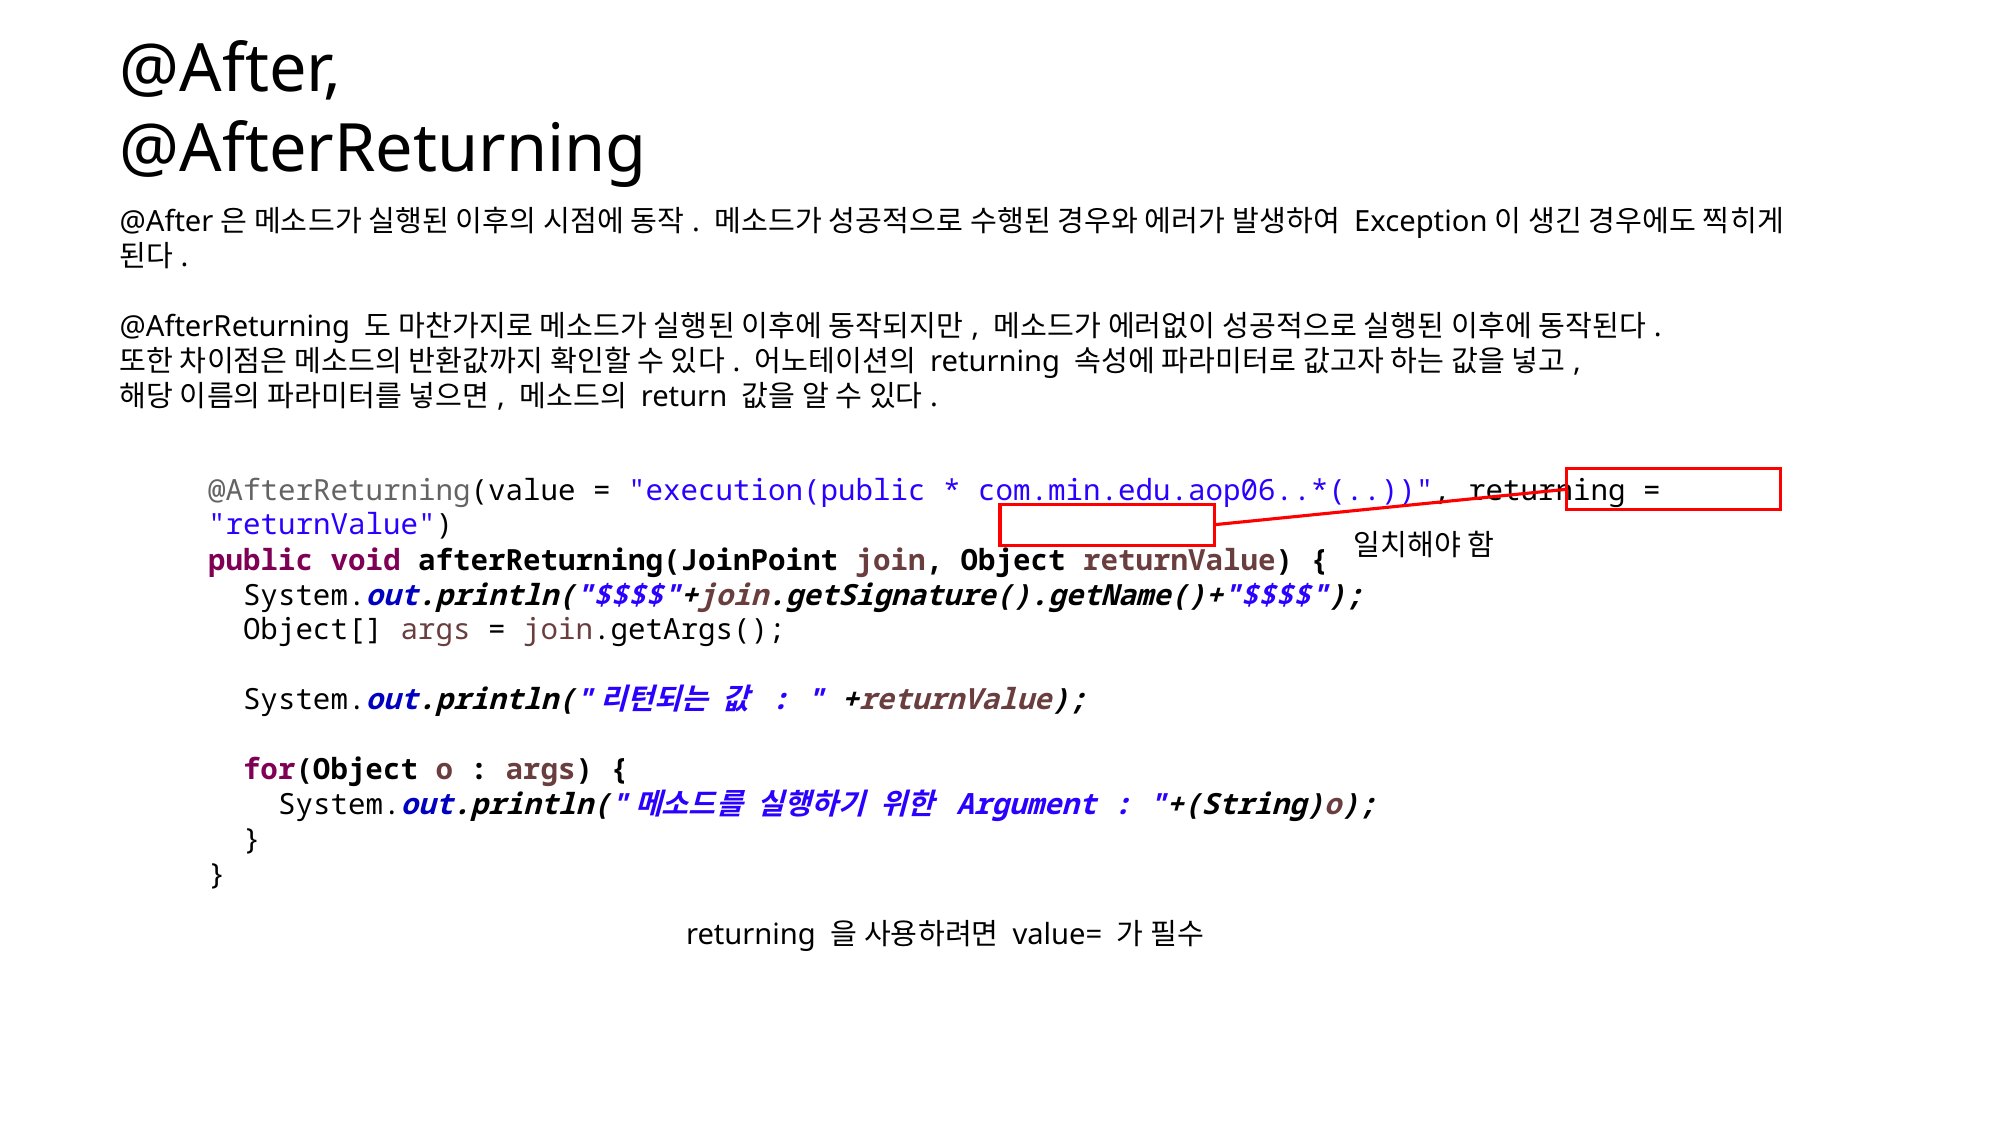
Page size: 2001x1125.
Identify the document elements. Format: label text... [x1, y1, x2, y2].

text_box [1566, 468, 1781, 510]
text_box 일치해야 함 [1338, 533, 1527, 570]
text_box returning 을 사용하려면 value= 가 필수 [671, 908, 1231, 959]
text_box @AfterReturning(value = "execution(public * com.min.edu.aop06..*(..))", returning = "returnValue") public void afterReturning(JoinPoint join, Object returnValue) { System.out.println("$$$$"+join.getSignature().getName()+"$$$$"); Object[] args = join.getArgs(); System.out.println("리턴되는 값 : " +returnValue); for(Object o : args) { System.out.println("메소드를 실행하기 위한 Argument : "+(String)o); } } [193, 463, 1860, 898]
text_box @After은 메소드가 실행된 이후의 시점에 동작. 메소드가 성공적으로 수행된 경우와 에러가 발생하여 Exception이 생긴 경우에도 찍히게 된다. @AfterReturning 도 마찬가지로 메소드가 실행된 이후에 동작되지만, 메소드가 에러없이 성공적으로 실행된 이후에 동작된다. 또한 차이점은 메소드의 반환값까지 확인할 수 있다. 어노테이션의 returning 속성에 파라미터로 값고자 하는 값을 넣고, 해당 이름의 파라미터를 넣으면, 메소드의 return 값을 알 수 있다. [104, 195, 1932, 421]
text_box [1214, 489, 1567, 525]
text_box @After, @AfterReturning [104, 17, 895, 193]
text_box [999, 504, 1215, 546]
